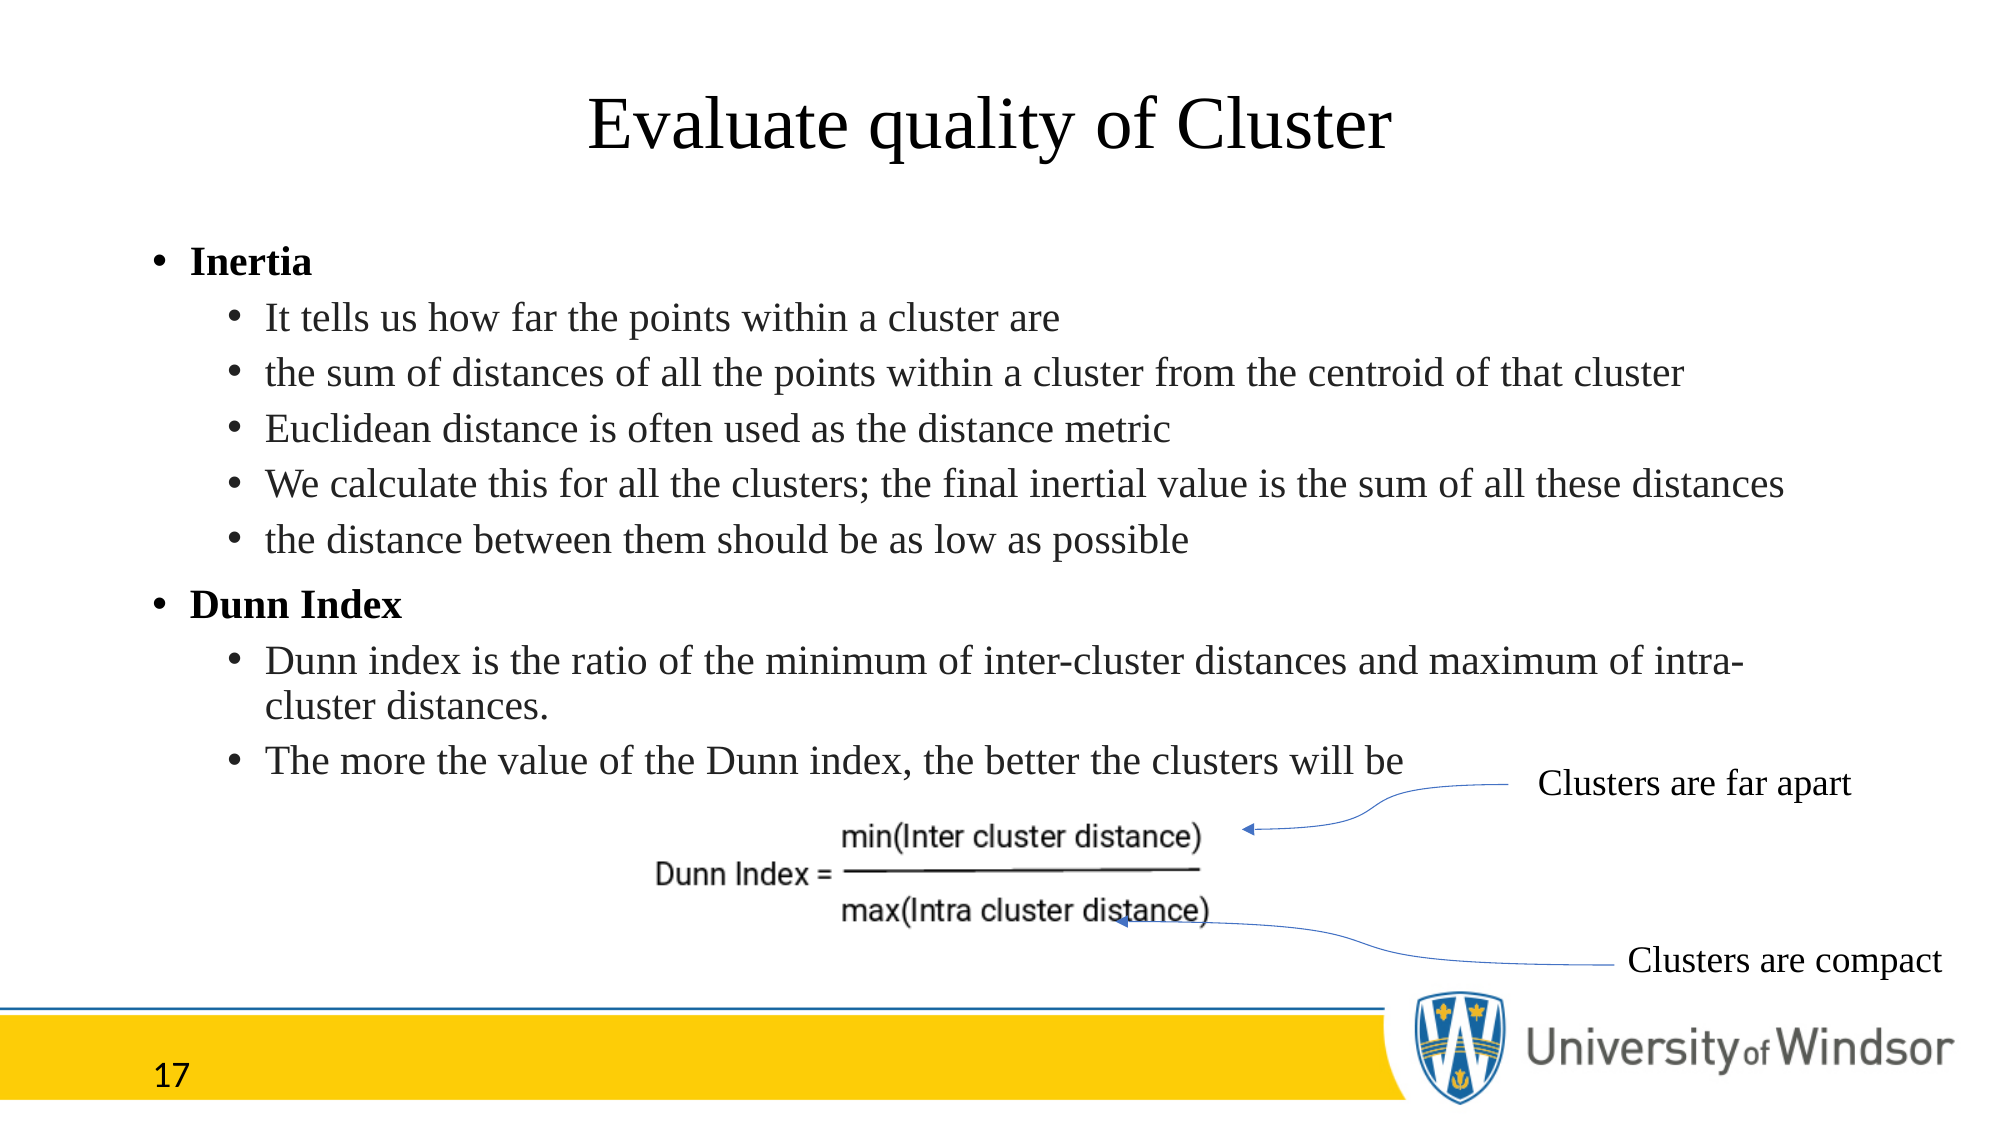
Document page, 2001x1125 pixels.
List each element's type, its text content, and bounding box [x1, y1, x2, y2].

picture [633, 791, 1228, 953]
picture [0, 974, 2000, 1125]
list Inertia It tells us how far the points within a cluster are the sum of distances of all the points within a cluster from the centroid of that cluster Euclidean distance is often used as the distance metric We calculate this for all the clusters; the final inertial value is the sum of all these distances the distance between them should be as low as possible Dunn Index Dunn index is the ratio of the minimum of inter-cluster distances and maximum of intra-cluster distances. The more the value of the Dunn index, the better the clusters will be [137, 232, 1863, 989]
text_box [1115, 921, 1615, 966]
text_box Clusters are compact [1612, 927, 1993, 988]
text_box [1241, 784, 1509, 830]
slide_number 17 [137, 1042, 588, 1103]
text_box Clusters are far apart [1522, 749, 1948, 810]
title Evaluate quality of Cluster [137, 15, 1863, 232]
